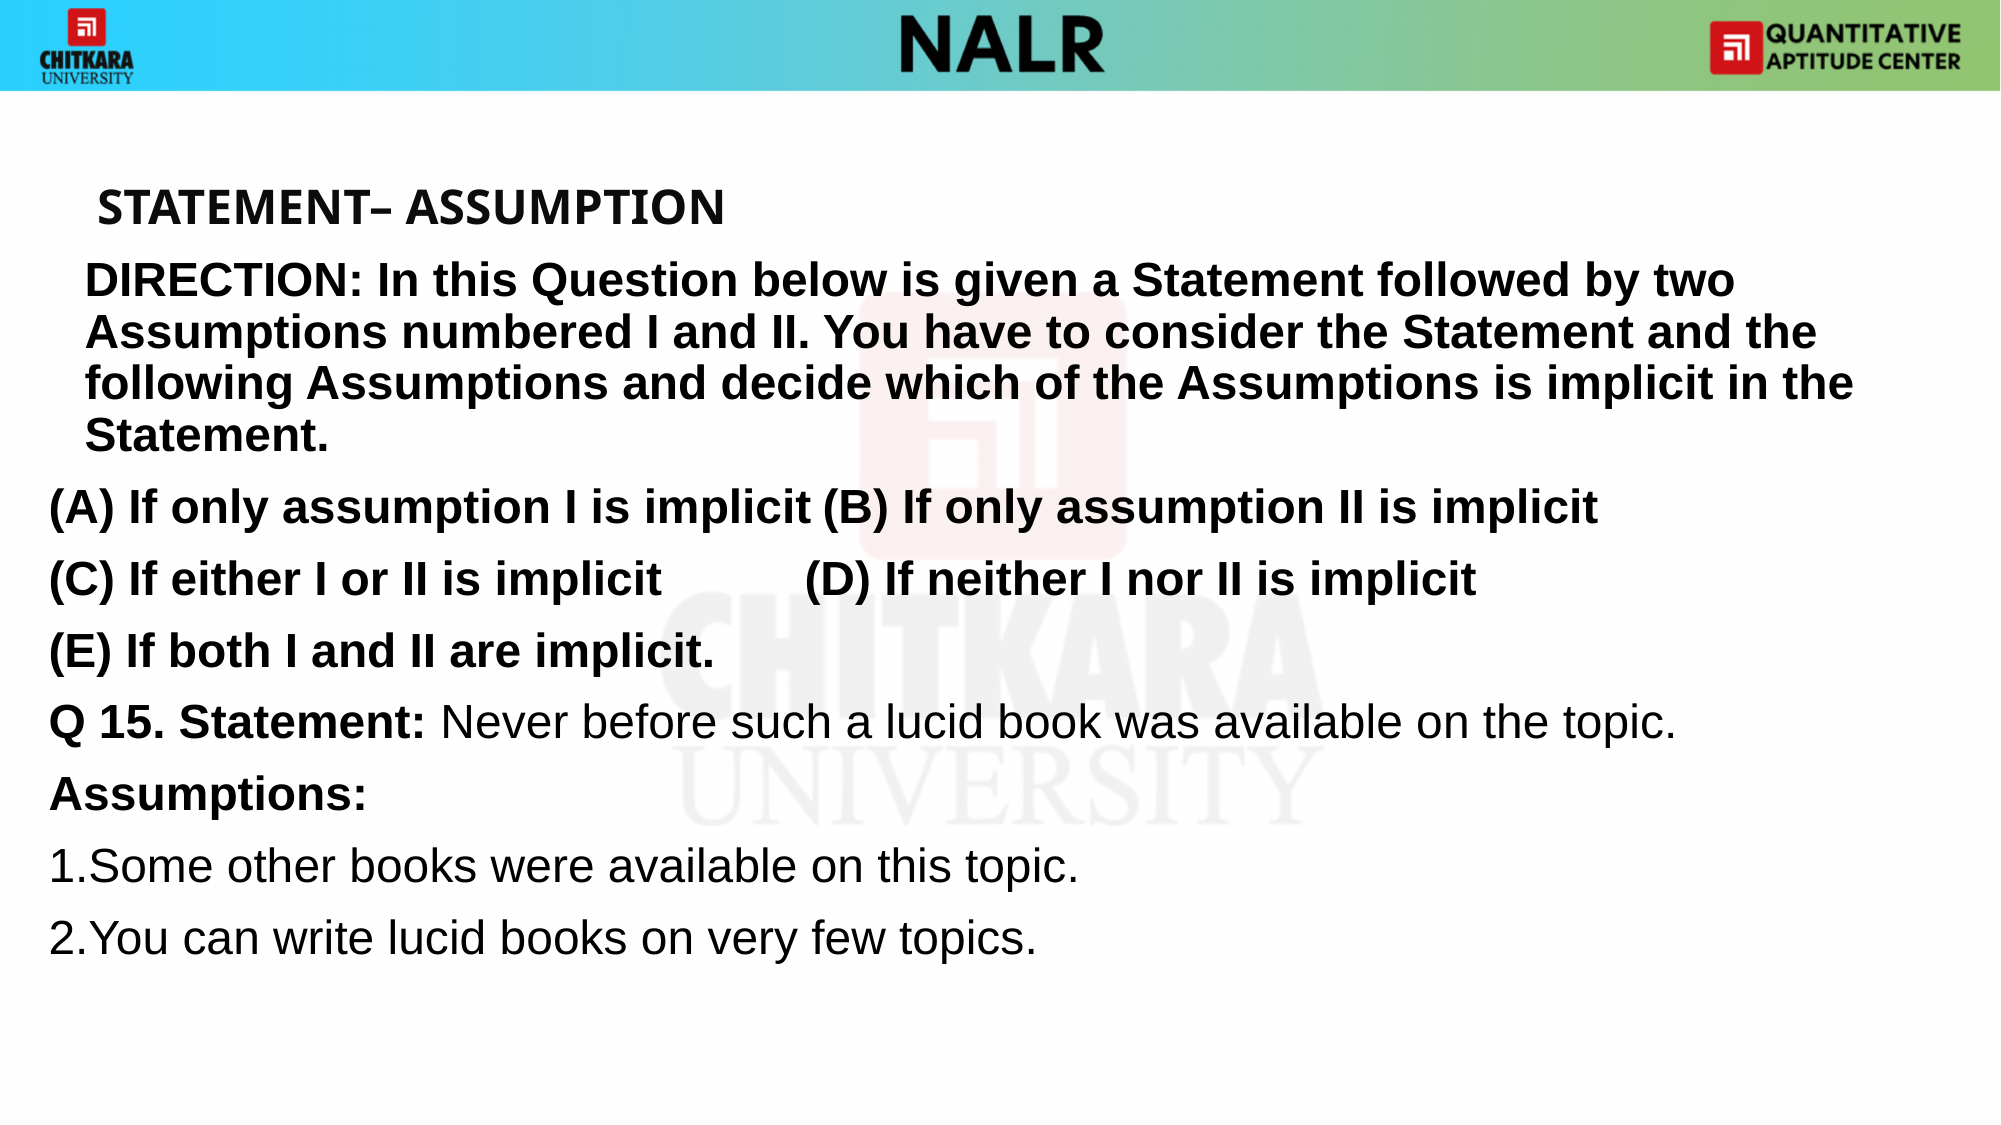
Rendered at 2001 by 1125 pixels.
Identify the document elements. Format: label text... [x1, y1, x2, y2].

picture [0, 0, 2001, 1125]
list STATEMENT– ASSUMPTION DIRECTION: In this Question below is given a Statement followed by two Assumptions numbered I and II. You have to consider the Statement and the following Assumptions and decide which of the Assumptions is implicit in the Statement. (A) If only assumption I is implicit (B) If only assumption II is implicit (C) If either I or II is implicit (D) If neither I nor II is implicit (E) If both I and II are implicit. Q 15. Statement: Never before such a lucid book was available on the topic. Assumptions: 1.Some other books were available on this topic. 2.You can write lucid books on very few topics. [33, 175, 2000, 1053]
